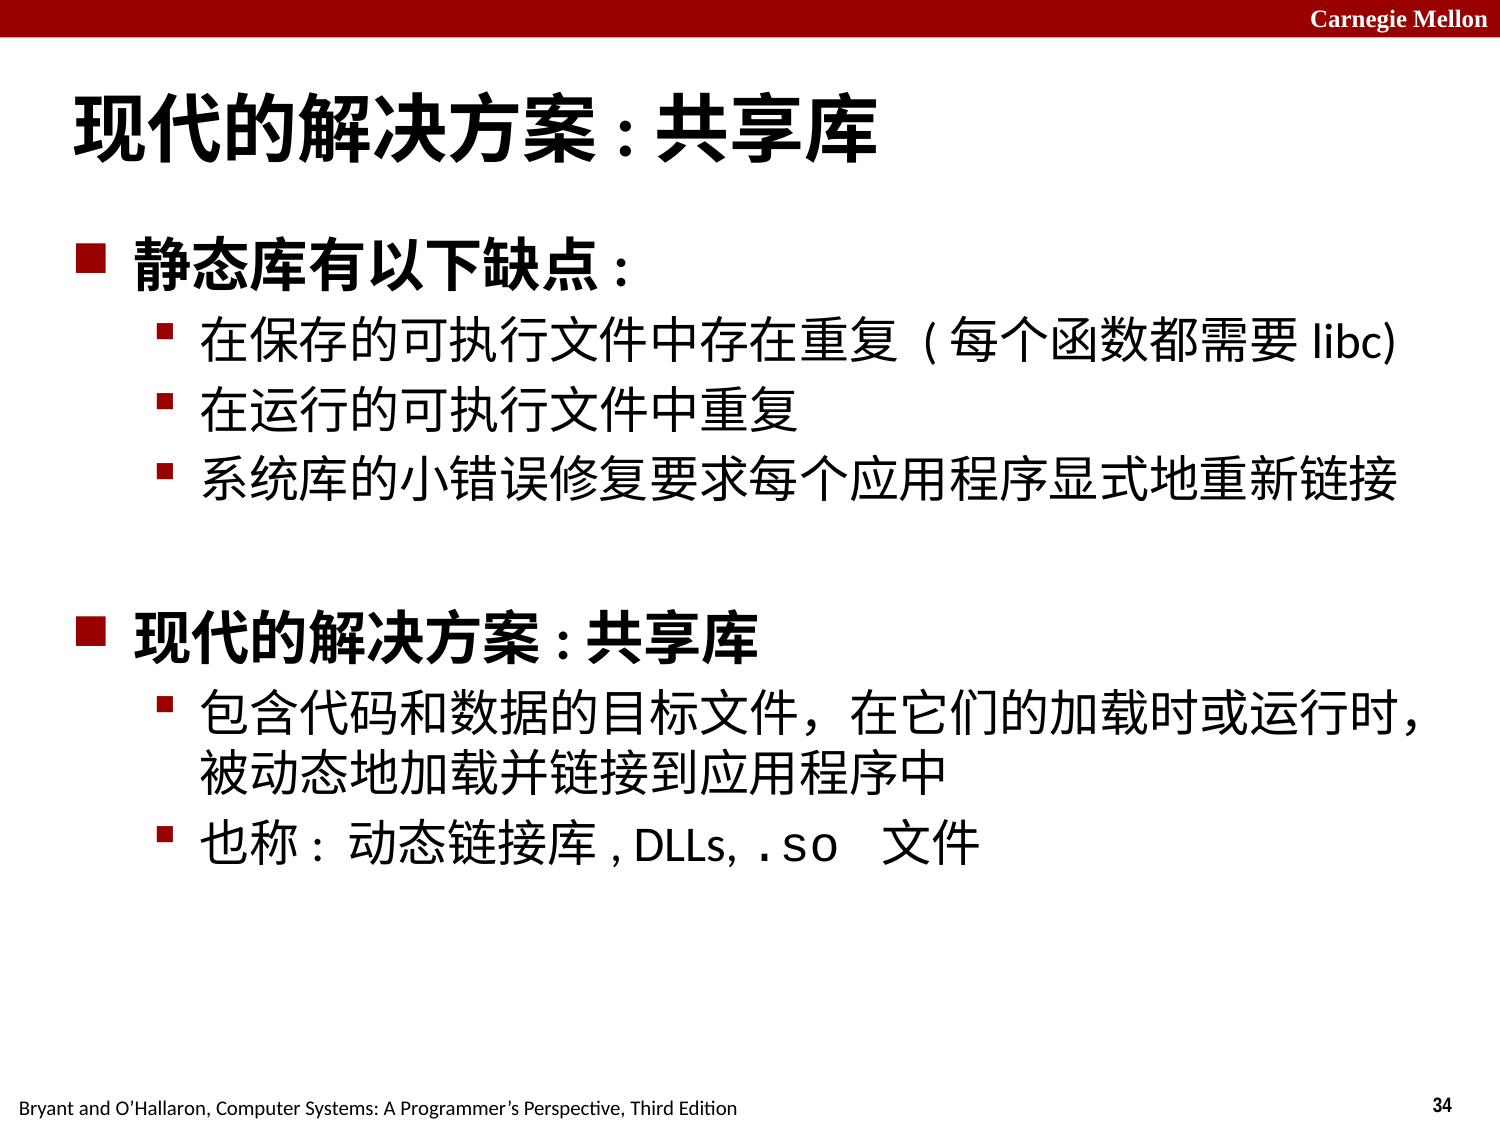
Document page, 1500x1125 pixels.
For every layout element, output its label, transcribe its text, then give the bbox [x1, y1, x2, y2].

list 静态库有以下缺点: 在保存的可执行文件中存在重复 (每个函数都需要libc) 在运行的可执行文件中重复 系统库的小错误修复要求每个应用程序显式地重新链接 现代的解决方案:共享库 包含代码和数据的目标文件，在它们的加载时或运行时，被动态地加载并链接到应用程序中 也称: 动态链接库, DLLs, .so 文件 [61, 220, 1426, 1038]
title 现代的解决方案:共享库 [57, 62, 1488, 192]
